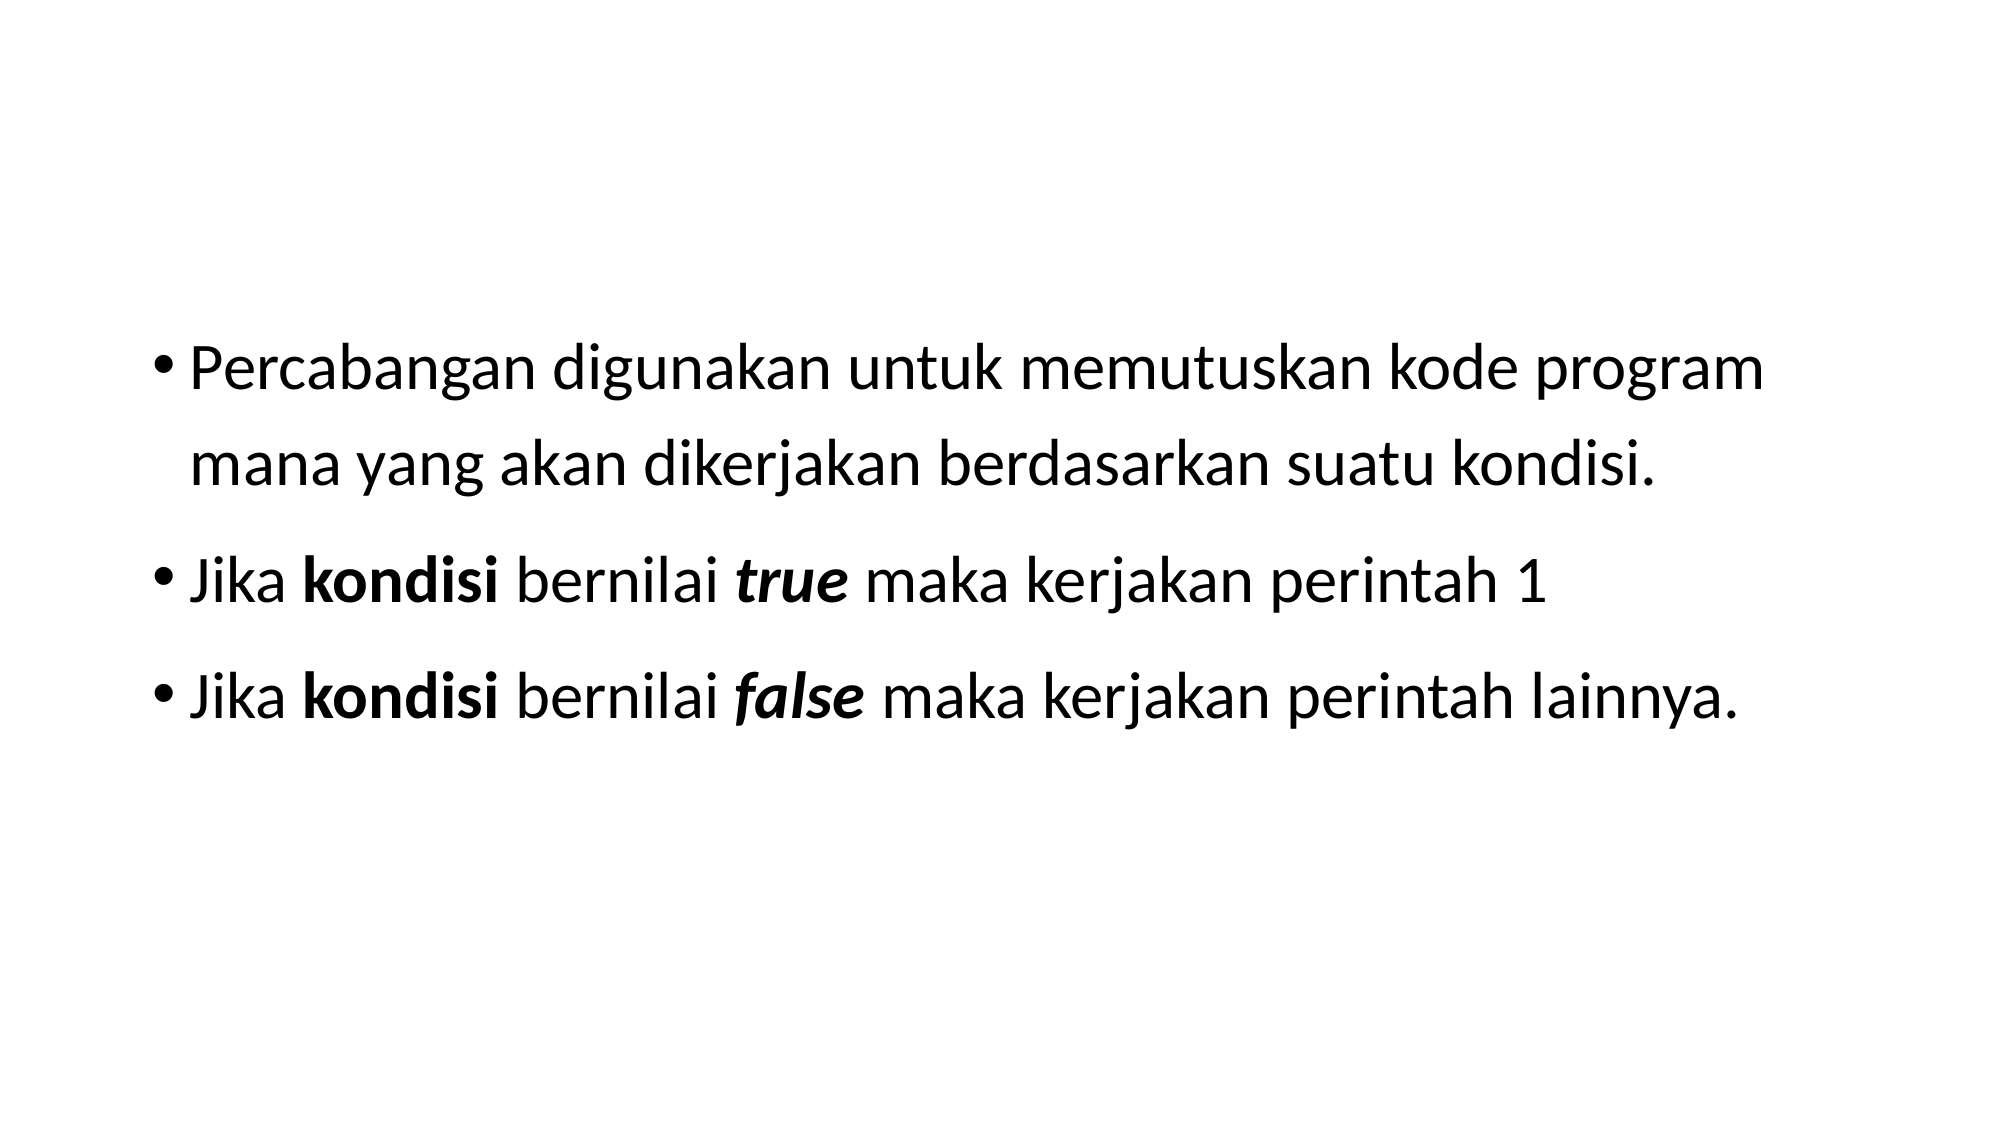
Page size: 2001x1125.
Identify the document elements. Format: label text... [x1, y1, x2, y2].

list Percabangan digunakan untuk memutuskan kode program mana yang akan dikerjakan berdasarkan suatu kondisi. Jika kondisi bernilai true maka kerjakan perintah 1 Jika kondisi bernilai false maka kerjakan perintah lainnya. [137, 299, 1863, 1014]
